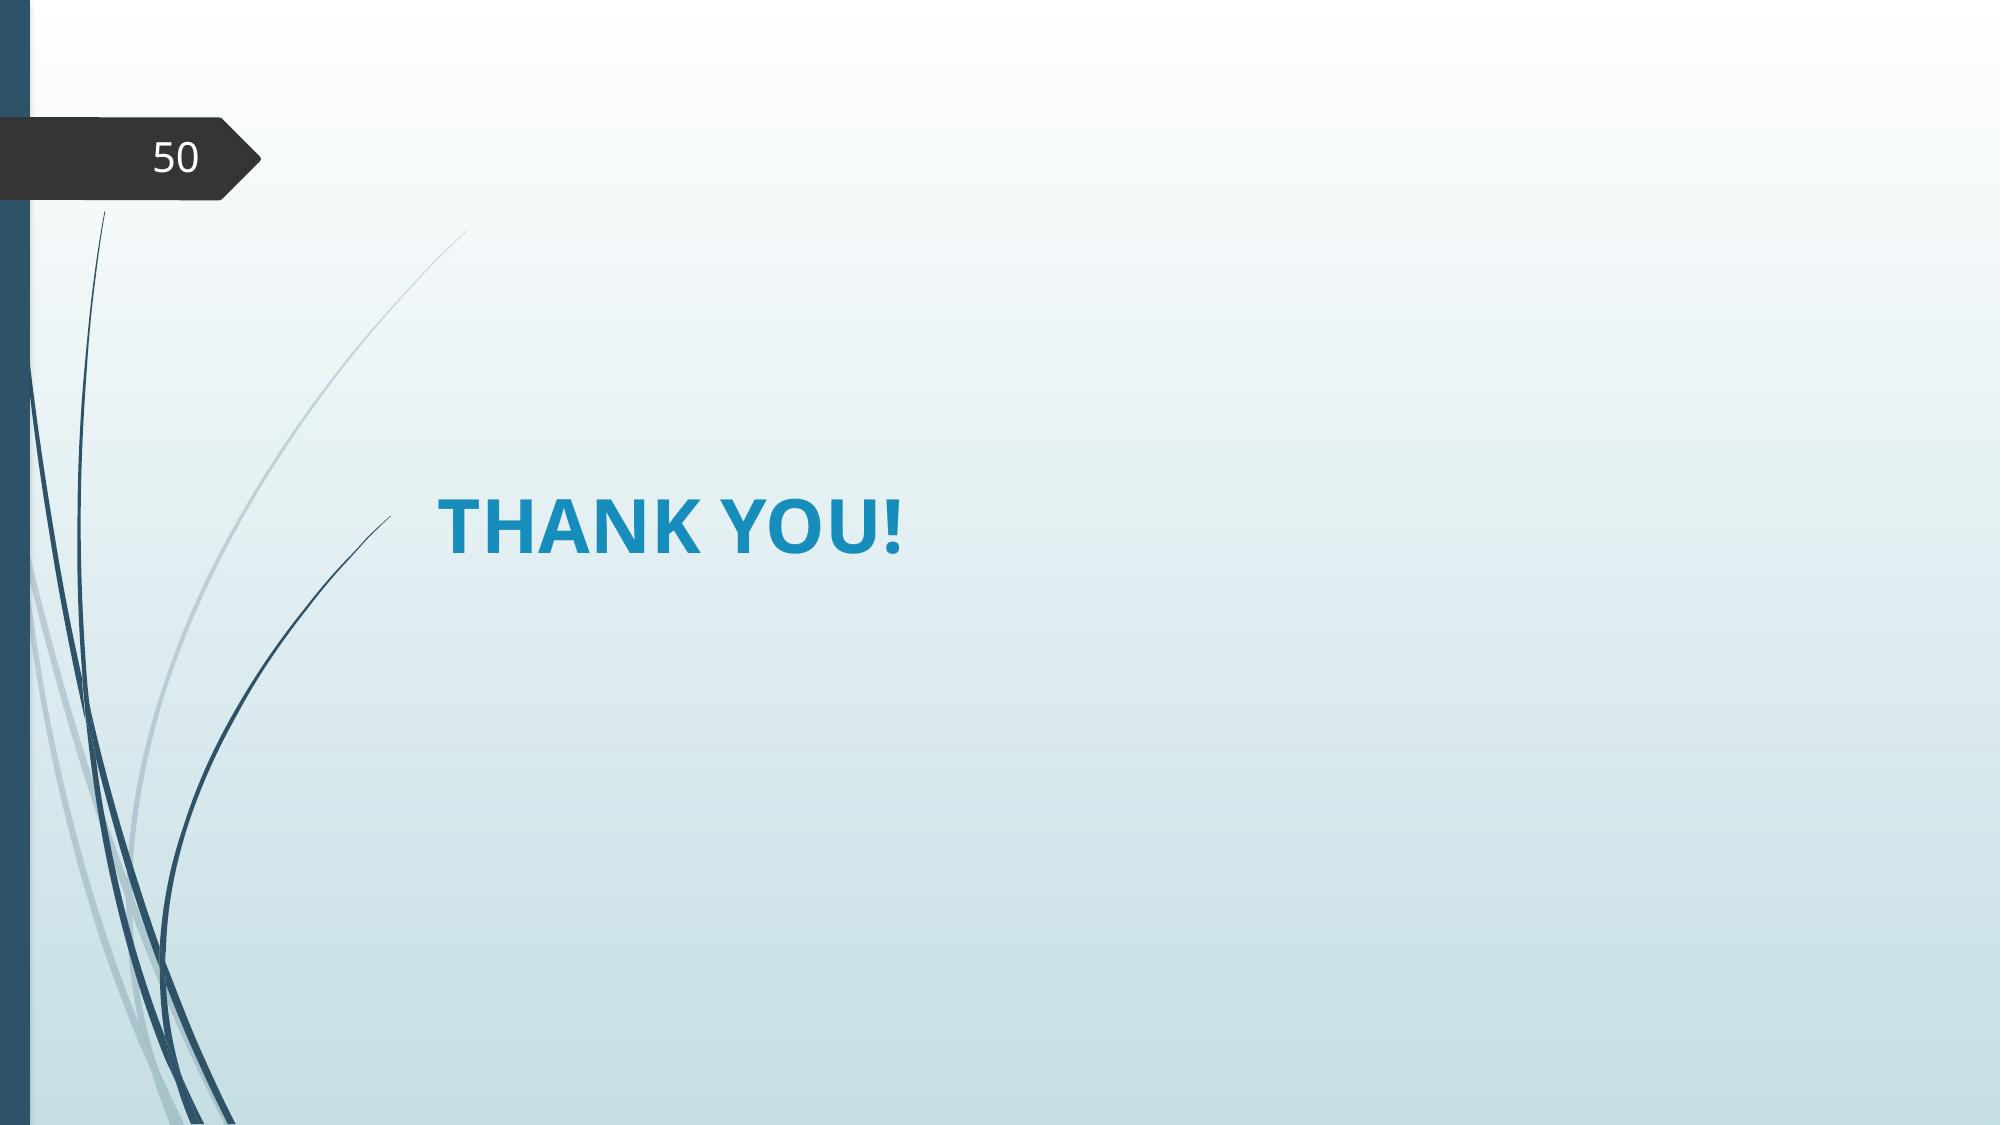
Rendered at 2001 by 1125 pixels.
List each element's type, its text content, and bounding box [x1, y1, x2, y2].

title THANK YOU! [422, 470, 1885, 681]
slide_number 50 [87, 129, 216, 190]
